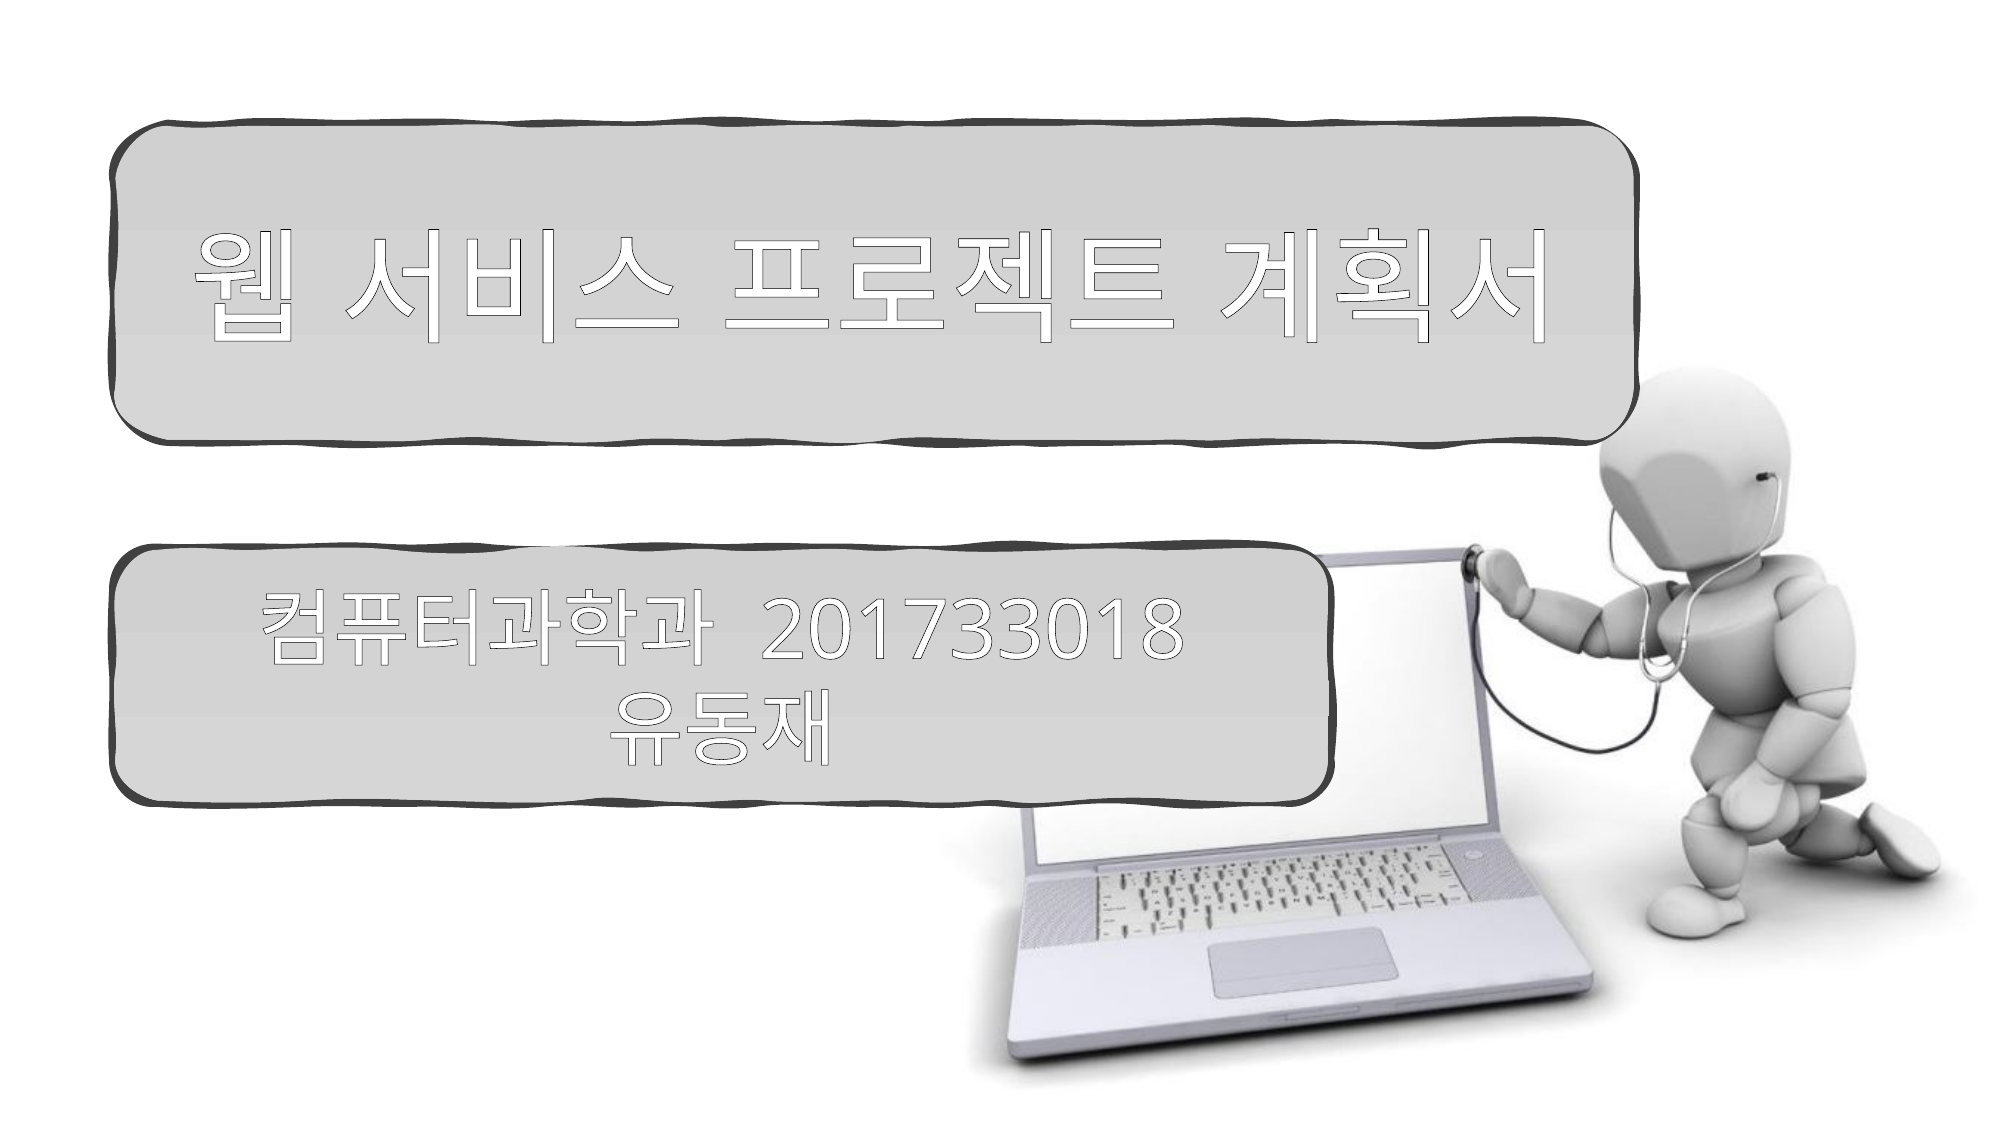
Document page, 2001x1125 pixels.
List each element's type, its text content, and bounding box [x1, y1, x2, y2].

picture [938, 361, 2000, 1106]
text_box 웹 서비스 프로젝트 계획서 [113, 122, 1635, 443]
text_box 컴퓨터과학과 201733018 유동재 [113, 546, 938, 803]
